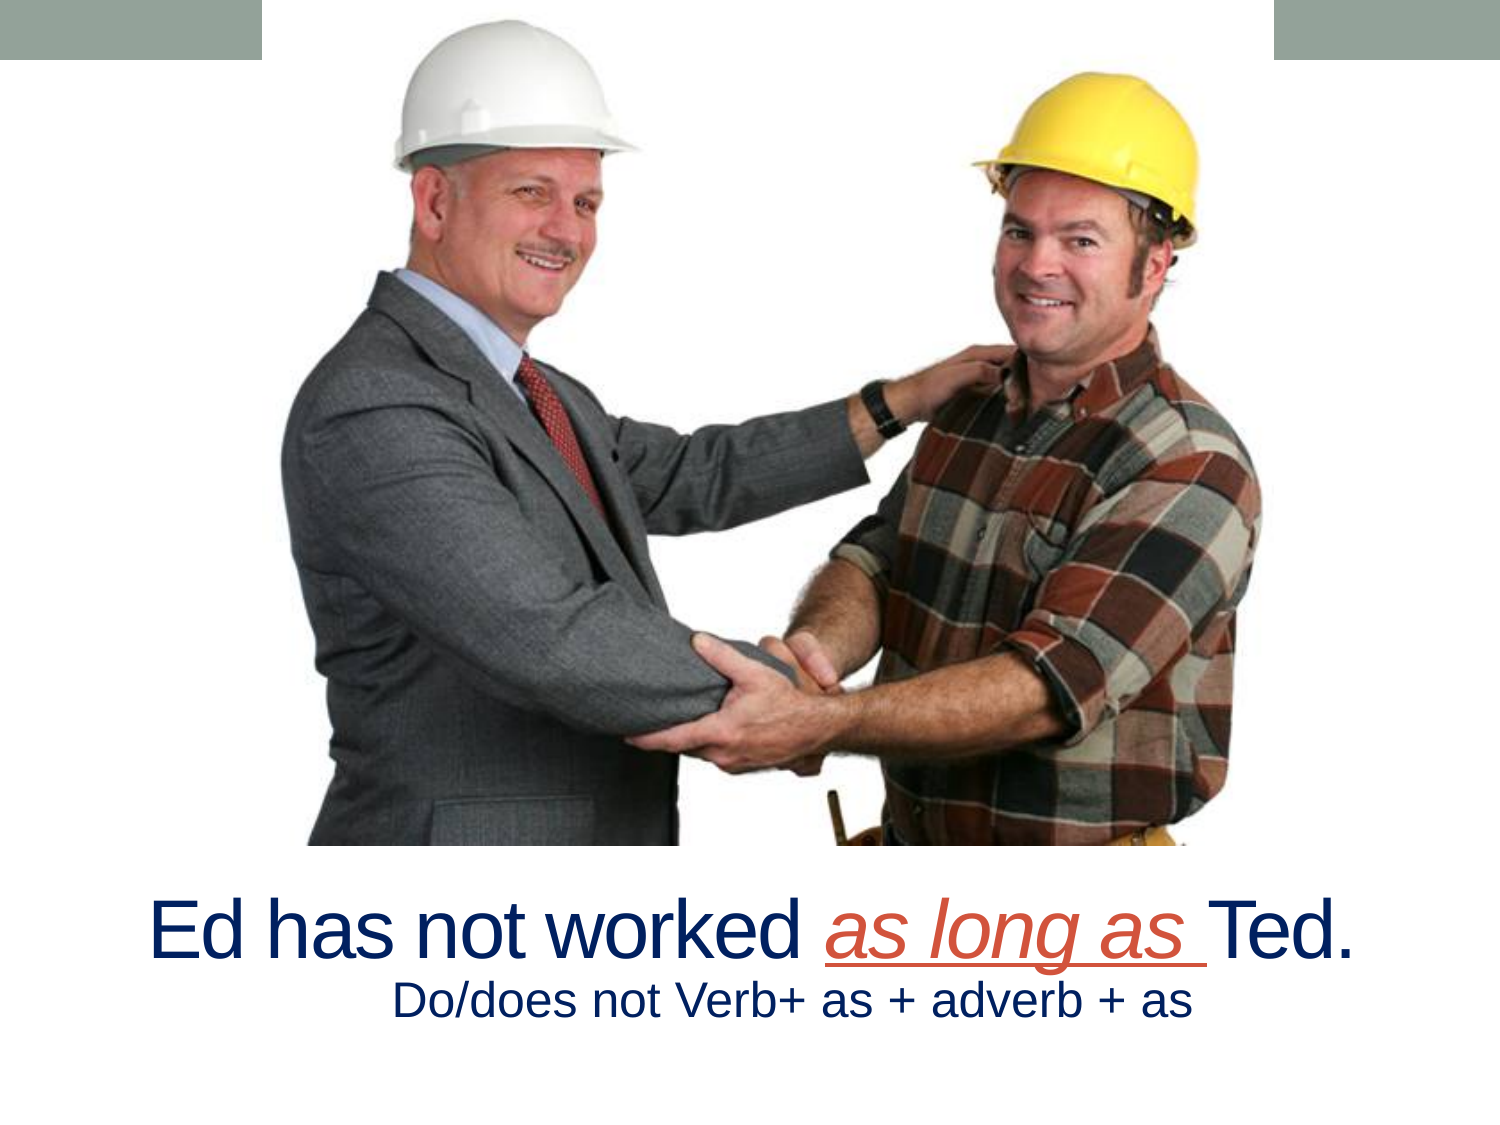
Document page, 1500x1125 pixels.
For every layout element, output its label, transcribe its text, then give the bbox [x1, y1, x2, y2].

text_box Do/does not Verb+ as + adverb + as [315, 960, 1285, 1086]
text_box Ed has not worked as long as Ted. [40, 862, 1466, 988]
picture [262, 0, 1274, 846]
